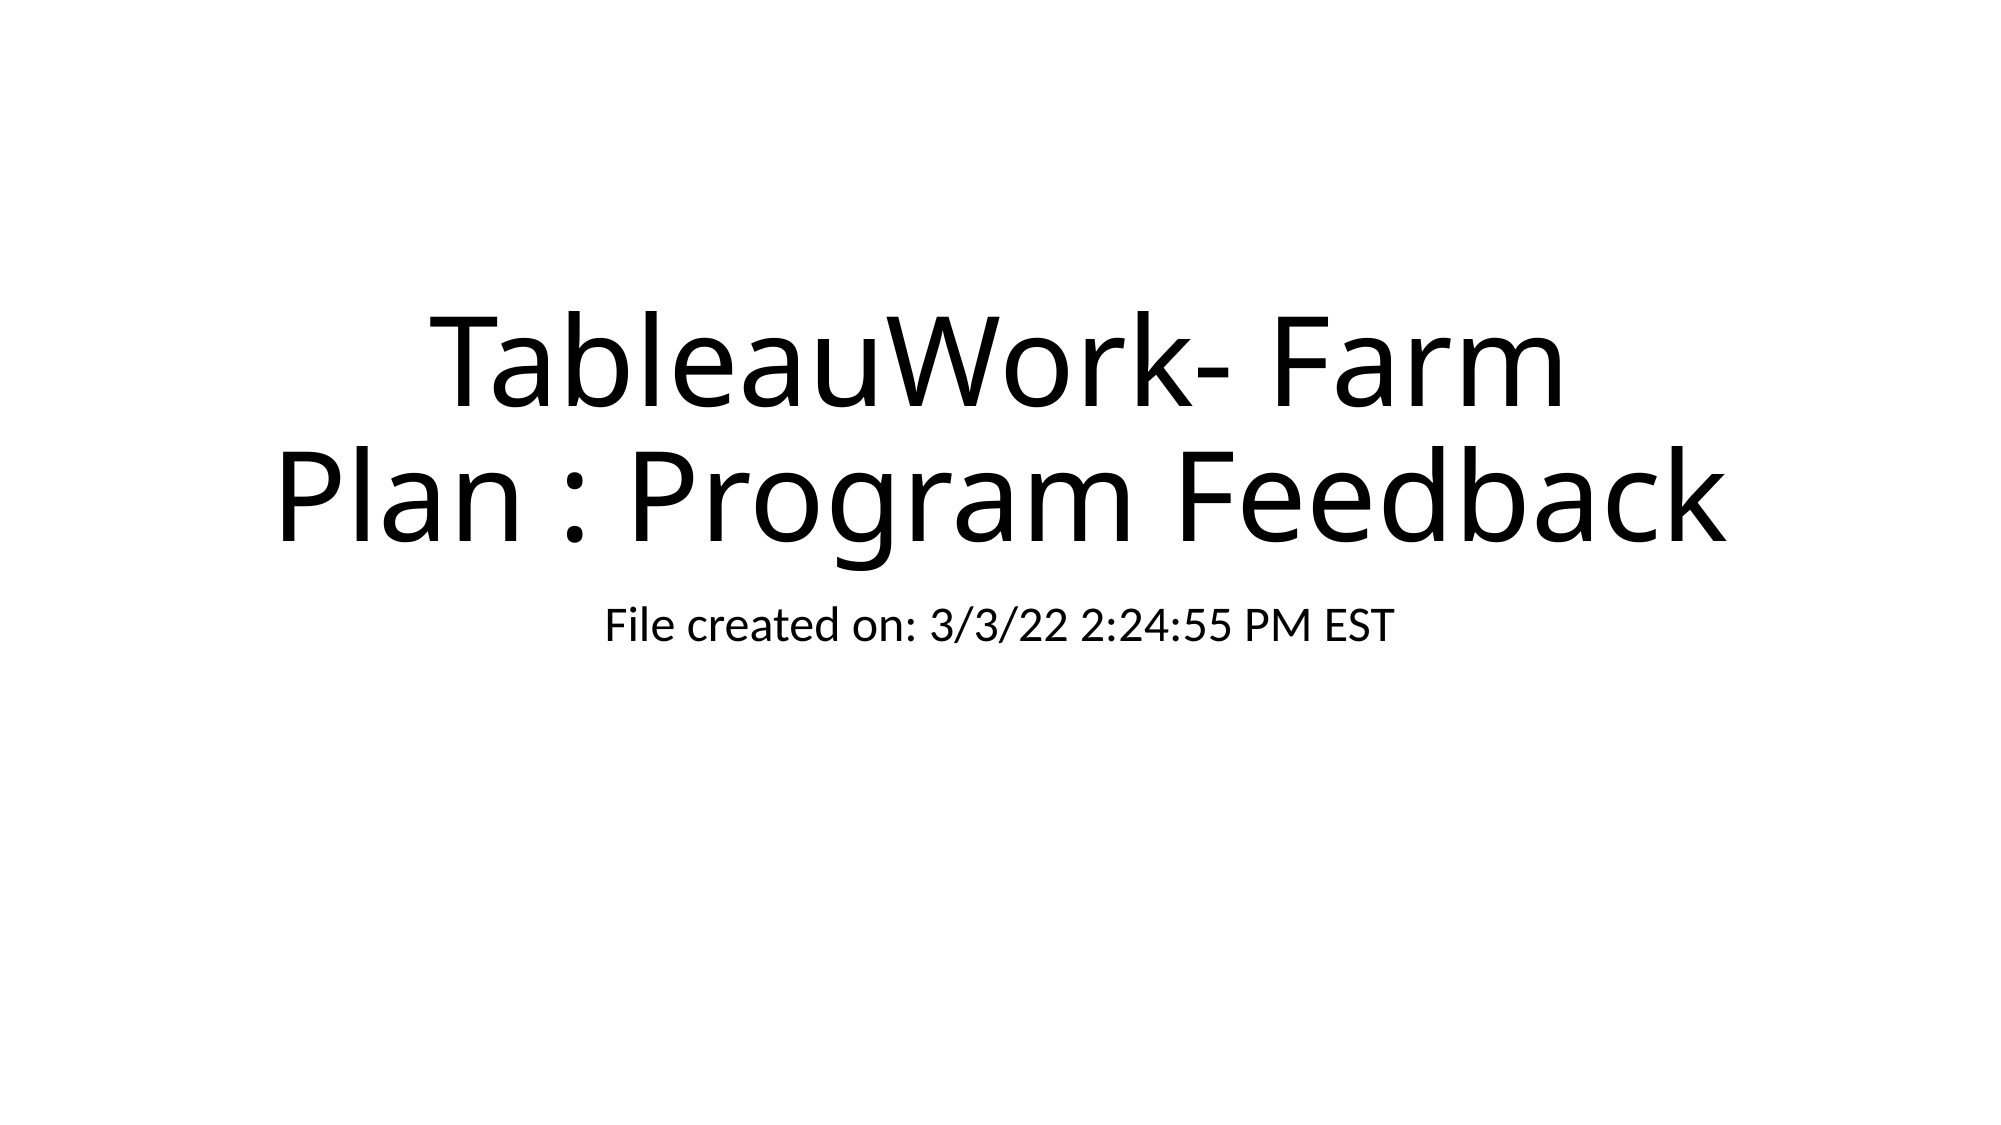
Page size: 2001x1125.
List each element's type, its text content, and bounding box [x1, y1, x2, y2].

title TableauWork- Farm Plan : Program Feedback [249, 184, 1750, 576]
subtitle File created on: 3/3/22 2:24:55 PM EST [249, 590, 1750, 863]
